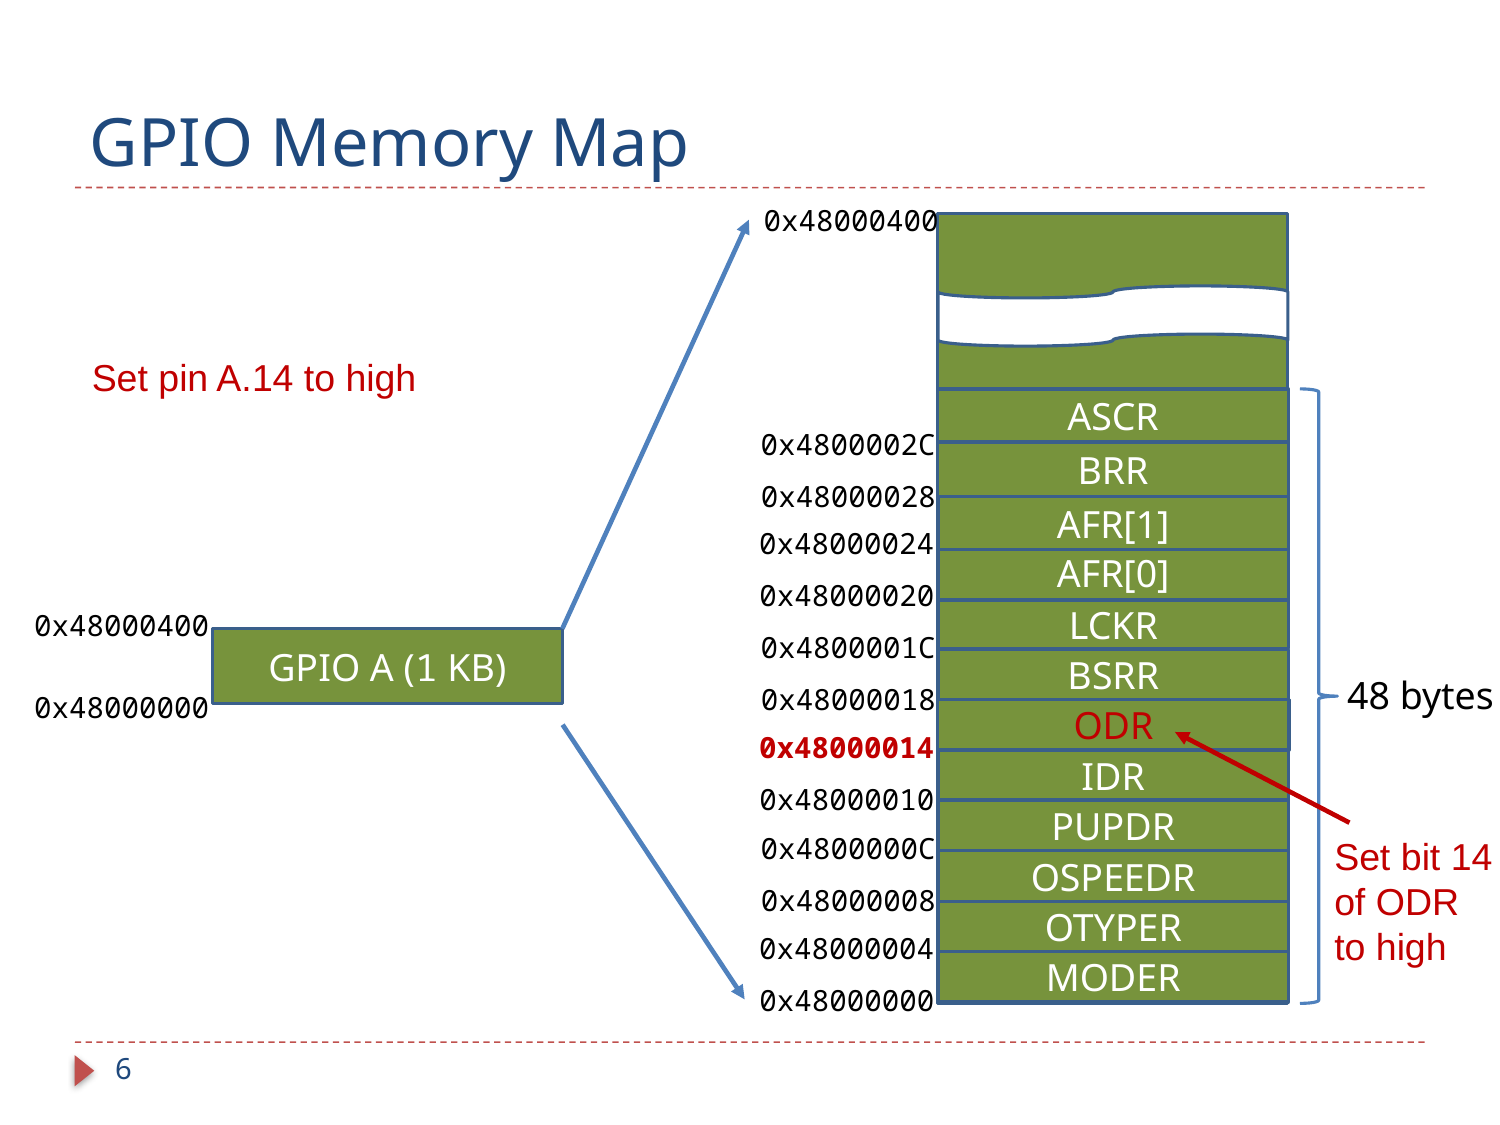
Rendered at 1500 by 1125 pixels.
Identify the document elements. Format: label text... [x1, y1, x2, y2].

title GPIO Memory Map [75, 24, 1425, 188]
text_box 0x48000018 [745, 674, 951, 725]
text_box 0x48000014 [751, 725, 949, 772]
text_box [1299, 835, 1320, 1005]
text_box BSRR [936, 650, 1290, 701]
text_box 0x48000010 [756, 773, 950, 824]
text_box IDR [936, 752, 1168, 798]
text_box Set pin A.14 to high [77, 346, 432, 406]
text_box LCKR [936, 601, 1290, 650]
text_box [936, 336, 1289, 387]
text_box OTYPER [949, 903, 1290, 953]
text_box ODR [949, 698, 1291, 752]
text_box AFR[1] [949, 498, 1290, 551]
text_box 48 bytes [1332, 664, 1500, 724]
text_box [24, 599, 563, 733]
text_box 0x48000000 [744, 974, 950, 1025]
text_box 0x48000400 [748, 194, 954, 245]
text_box 0x48000004 [756, 925, 949, 973]
text_box ASCR [936, 387, 1290, 443]
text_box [562, 724, 751, 1000]
text_box MODER [936, 953, 1290, 1004]
text_box [936, 284, 1290, 348]
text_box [1174, 731, 1350, 823]
text_box 0x4800000C [756, 823, 951, 873]
text_box PUPDR [950, 798, 1290, 852]
text_box Set bit 14 of ODR to high [1319, 825, 1500, 976]
text_box 0x48000008 [756, 875, 951, 925]
text_box 0x48000028 [760, 470, 951, 521]
text_box 0x48000020 [760, 570, 950, 620]
text_box 0x4800002C [760, 419, 951, 469]
text_box OSPEEDR [936, 852, 1290, 903]
text_box BRR [936, 443, 1290, 498]
text_box [936, 212, 1289, 296]
text_box AFR[0] [936, 551, 1290, 601]
text_box [1299, 388, 1332, 731]
text_box 0x4800001C [745, 622, 951, 673]
text_box 0x48000024 [760, 521, 949, 569]
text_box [562, 219, 755, 629]
slide_number 6 [100, 1042, 426, 1103]
